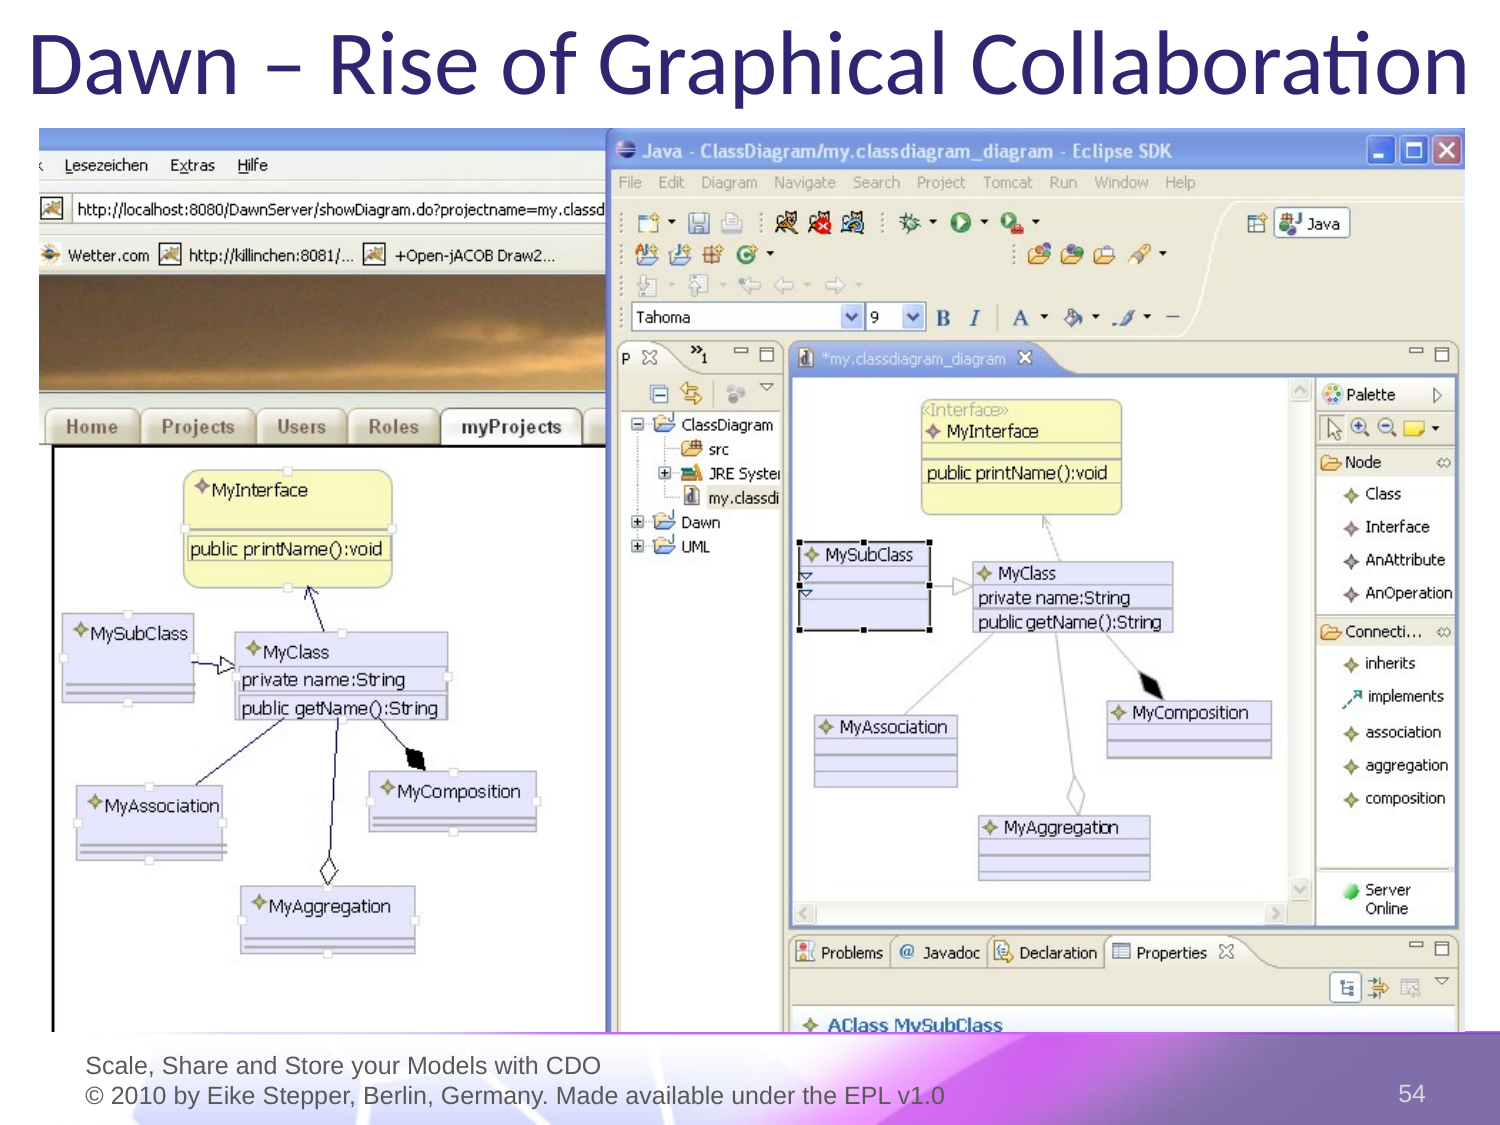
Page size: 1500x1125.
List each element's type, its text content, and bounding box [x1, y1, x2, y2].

title Dawn – Rise of Graphical Collaboration [0, 0, 1500, 151]
slide_number 54 [1335, 1062, 1442, 1123]
footer Scale, Share and Store your Models with CDO © 2010 by Eike Stepper, Berlin, Germany. Made available under the EPL v1.0 [70, 1049, 1325, 1110]
picture [0, 128, 1500, 1125]
